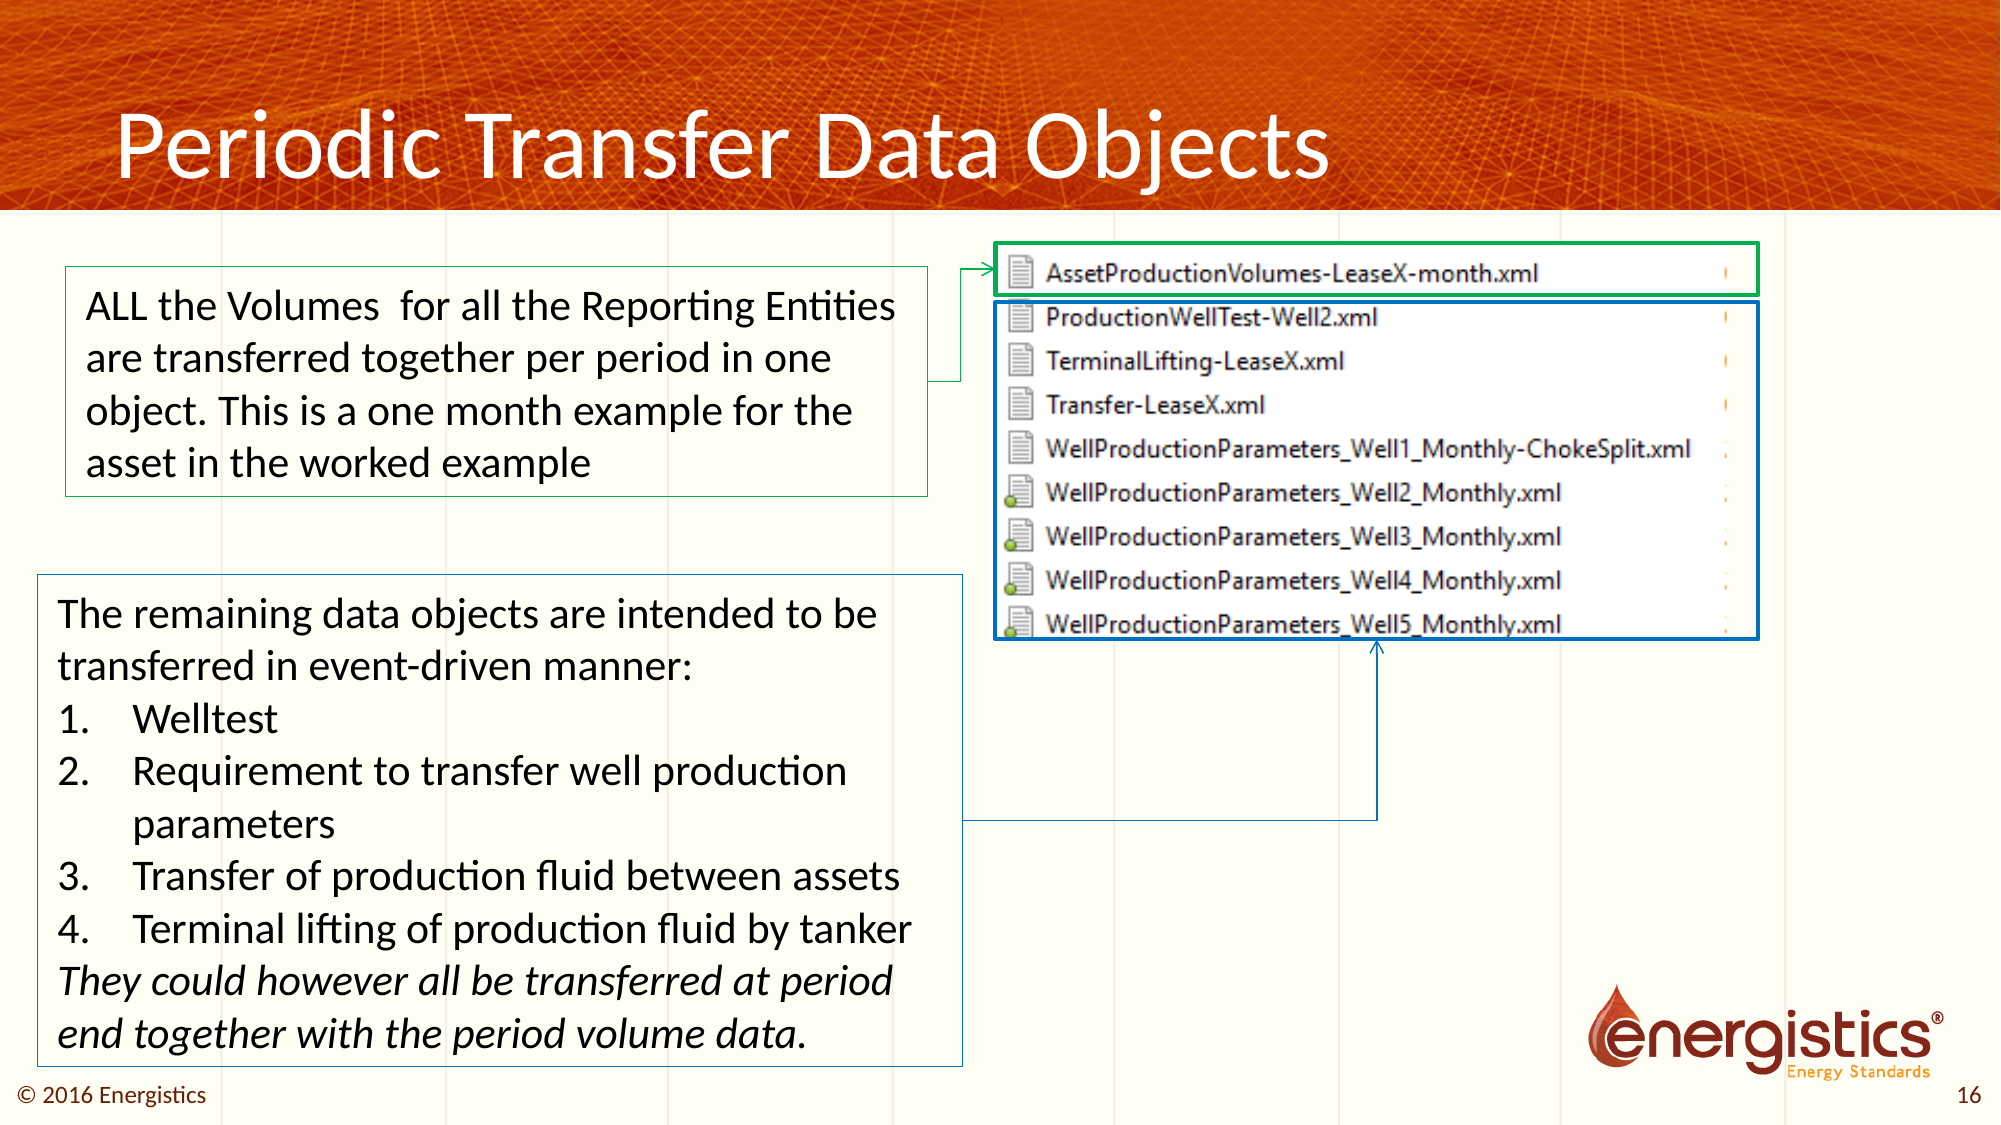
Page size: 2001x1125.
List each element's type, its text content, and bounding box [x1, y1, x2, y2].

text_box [927, 268, 996, 385]
text_box [993, 241, 1760, 297]
text_box The remaining data objects are intended to be transferred in event-driven manner: Welltest Requirement to transfer well production parameters Transfer of production fluid between assets Terminal lifting of production fluid by tanker They could however all be transferred at period end together with the period volume data. [37, 574, 963, 1067]
picture [0, 0, 2001, 1125]
text_box [1731, 300, 1760, 641]
text_box ALL the Volumes for all the Reporting Entities are transferred together per period in one object. This is a one month example for the asset in the worked example [65, 266, 928, 497]
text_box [962, 639, 1377, 827]
title Periodic Transfer Data Objects [99, 45, 1900, 233]
